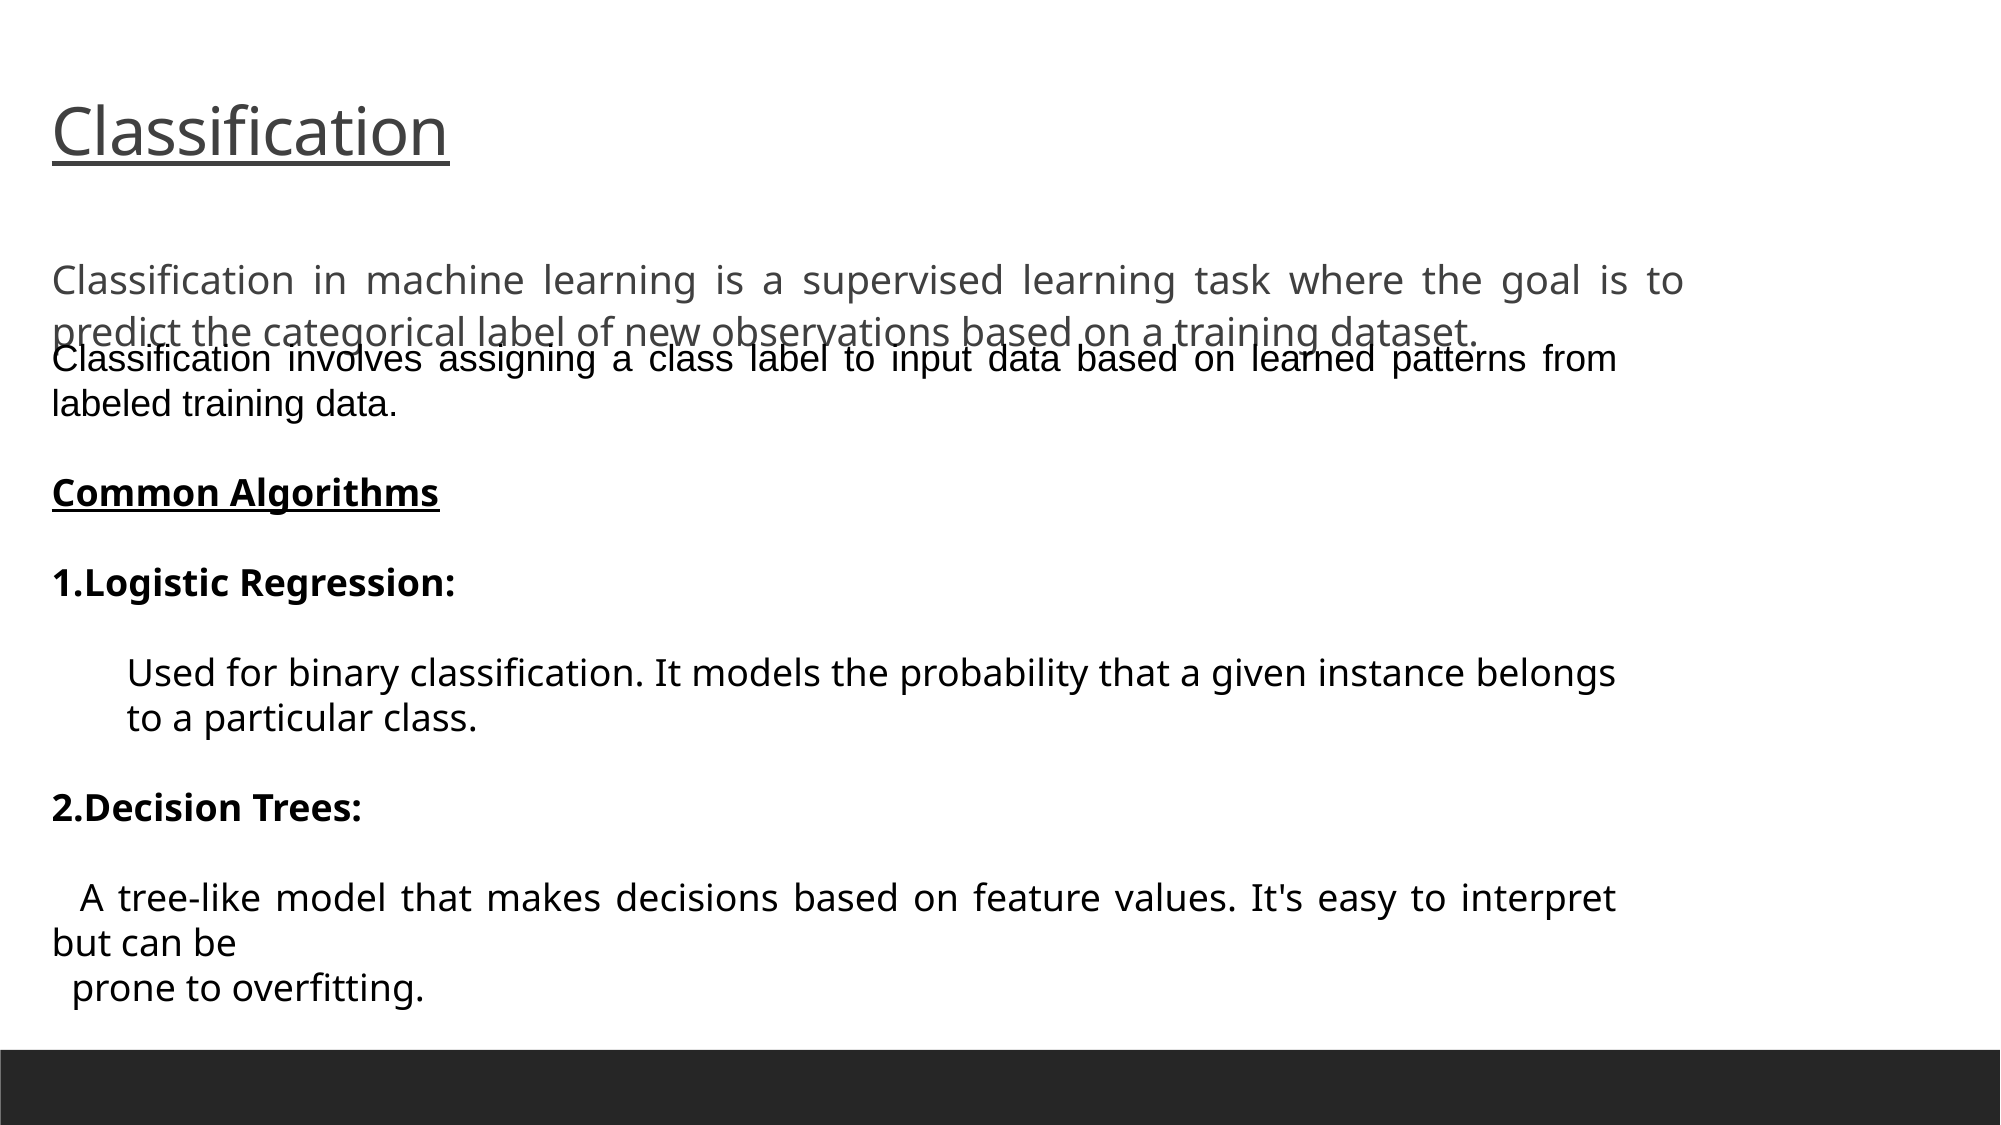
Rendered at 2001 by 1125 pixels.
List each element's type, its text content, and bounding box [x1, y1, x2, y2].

text_box Classification involves assigning a class label to input data based on learned patterns from labeled training data. Common Algorithms Logistic Regression: Used for binary classification. It models the probability that a given instance belongs to a particular class. 2.Decision Trees: A tree-like model that makes decisions based on feature values. It's easy to interpret but can be prone to overfitting. [36, 326, 1634, 1062]
list Classification in machine learning is a supervised learning task where the goal is to predict the categorical label of new observations based on a training dataset. [36, 242, 1687, 860]
title Classification [36, 0, 1687, 178]
